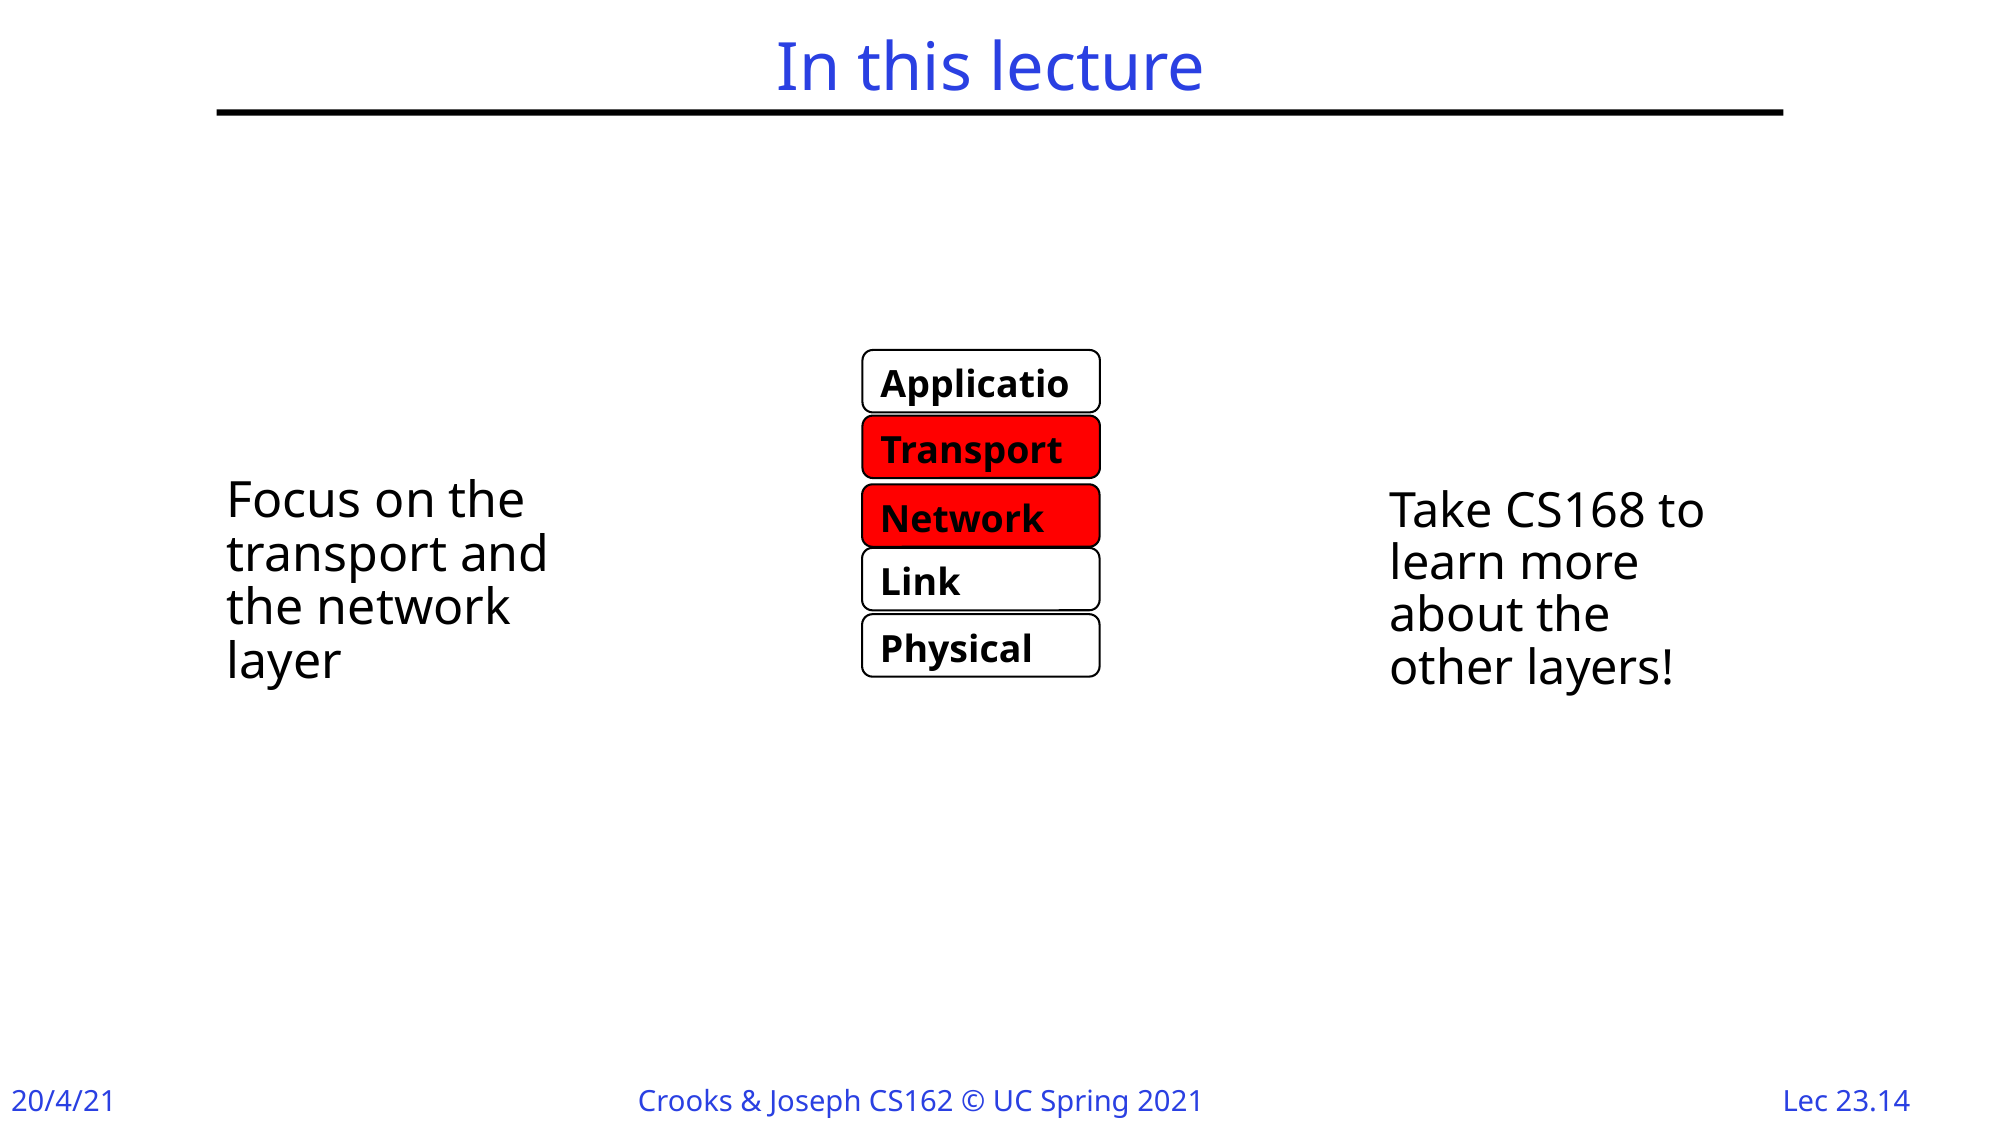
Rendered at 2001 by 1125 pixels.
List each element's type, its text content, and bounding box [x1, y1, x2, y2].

text_box Transport [862, 415, 1100, 479]
text_box Application [862, 349, 1100, 413]
text_box Link [862, 547, 1100, 611]
title In this lecture [216, 24, 1784, 113]
text_box Network [862, 484, 1100, 547]
list Focus on the transport and the network layer [211, 466, 587, 692]
text_box Physical [862, 614, 1100, 677]
text_box Take CS168 to learn more about the other layers! [1374, 478, 1750, 703]
